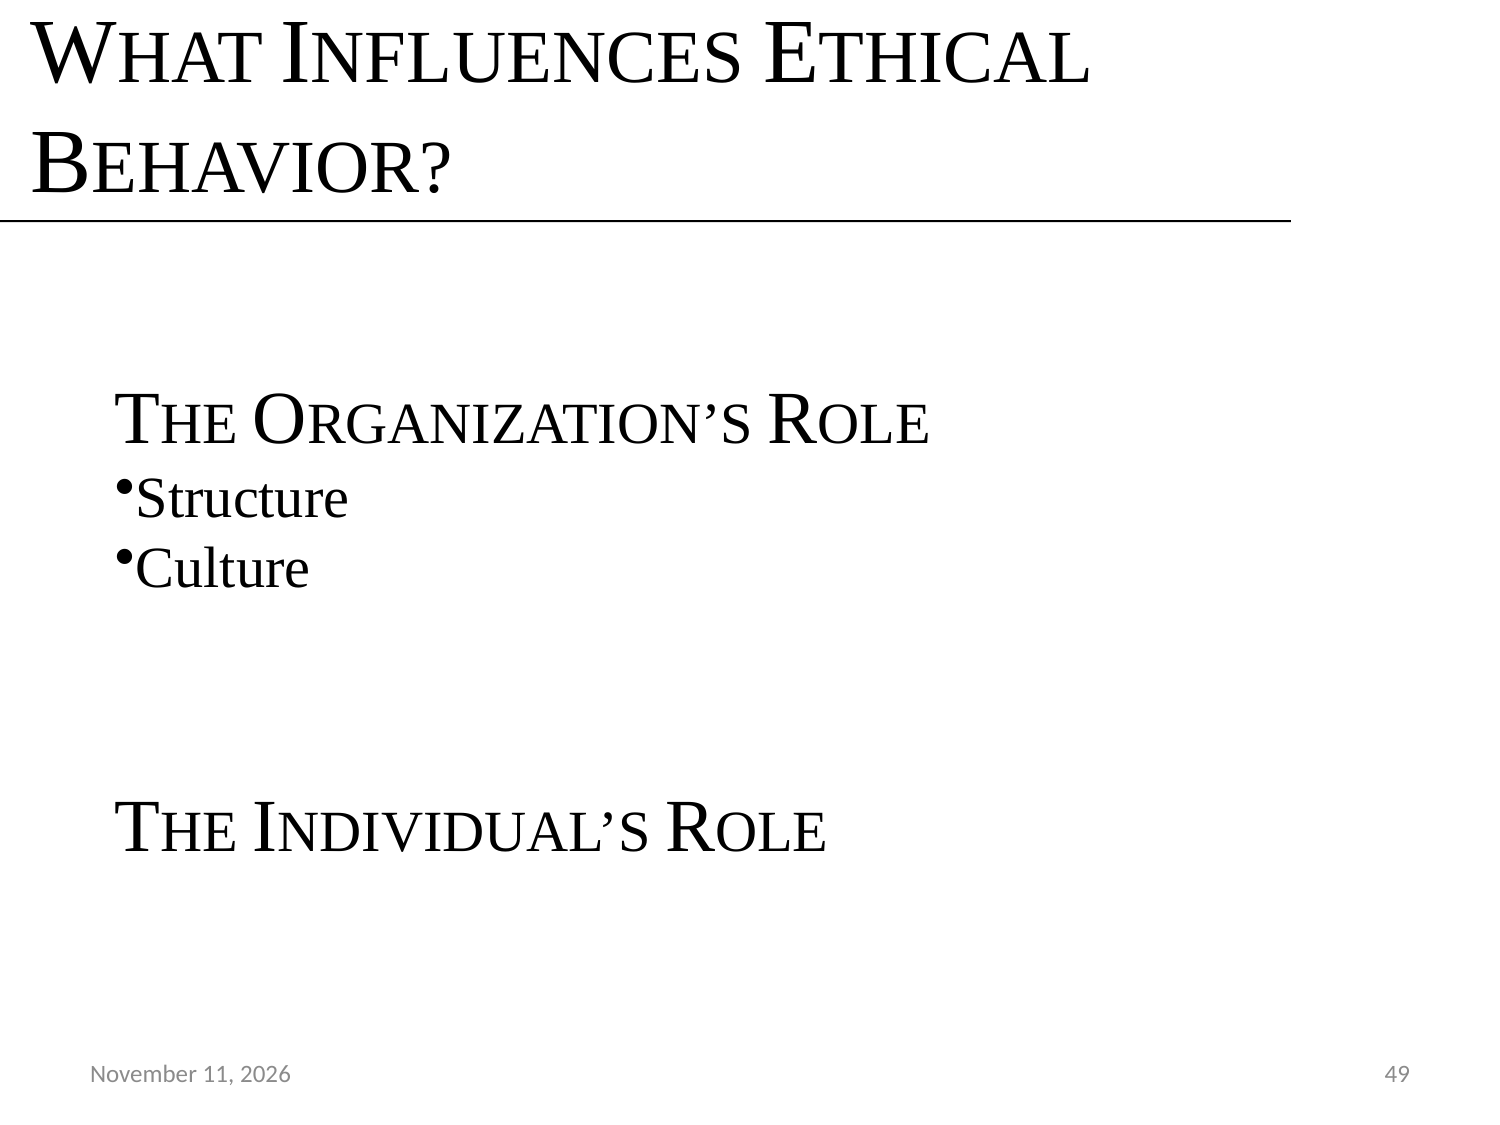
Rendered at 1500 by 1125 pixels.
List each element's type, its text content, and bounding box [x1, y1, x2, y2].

text_box THE INDIVIDUAL’S ROLE [100, 769, 1301, 874]
text_box THE ORGANIZATION’S ROLE Structure Culture [100, 361, 1301, 607]
slide_number 49 [1074, 1042, 1425, 1103]
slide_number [75, 1042, 425, 1103]
text_box WHAT INFLUENCES ETHICAL BEHAVIOR? [15, 0, 1216, 219]
